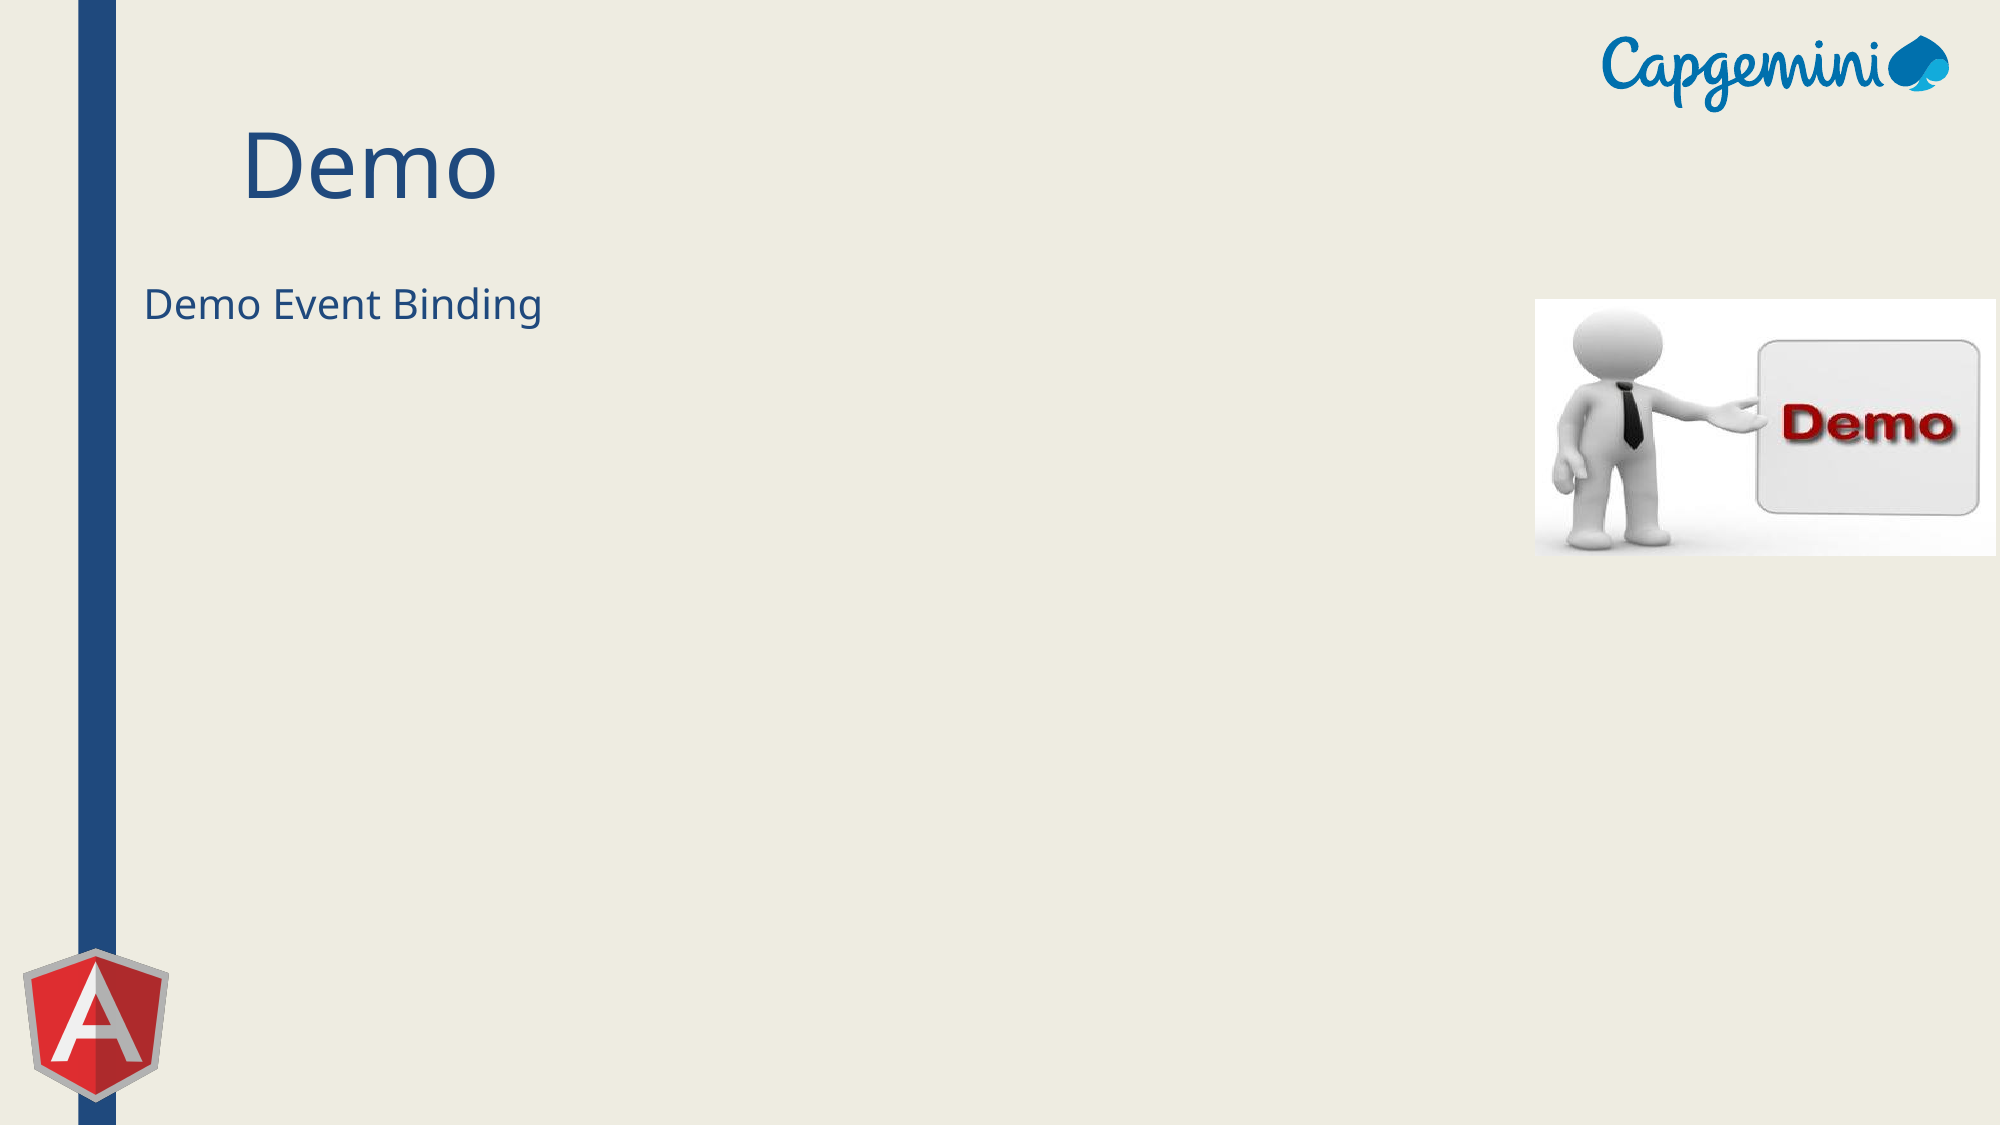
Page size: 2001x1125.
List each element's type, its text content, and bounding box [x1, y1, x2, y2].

title Demo [225, 112, 1800, 357]
picture [1535, 299, 1996, 556]
list Demo Event Binding [65, 245, 1520, 1007]
picture [23, 948, 169, 1103]
